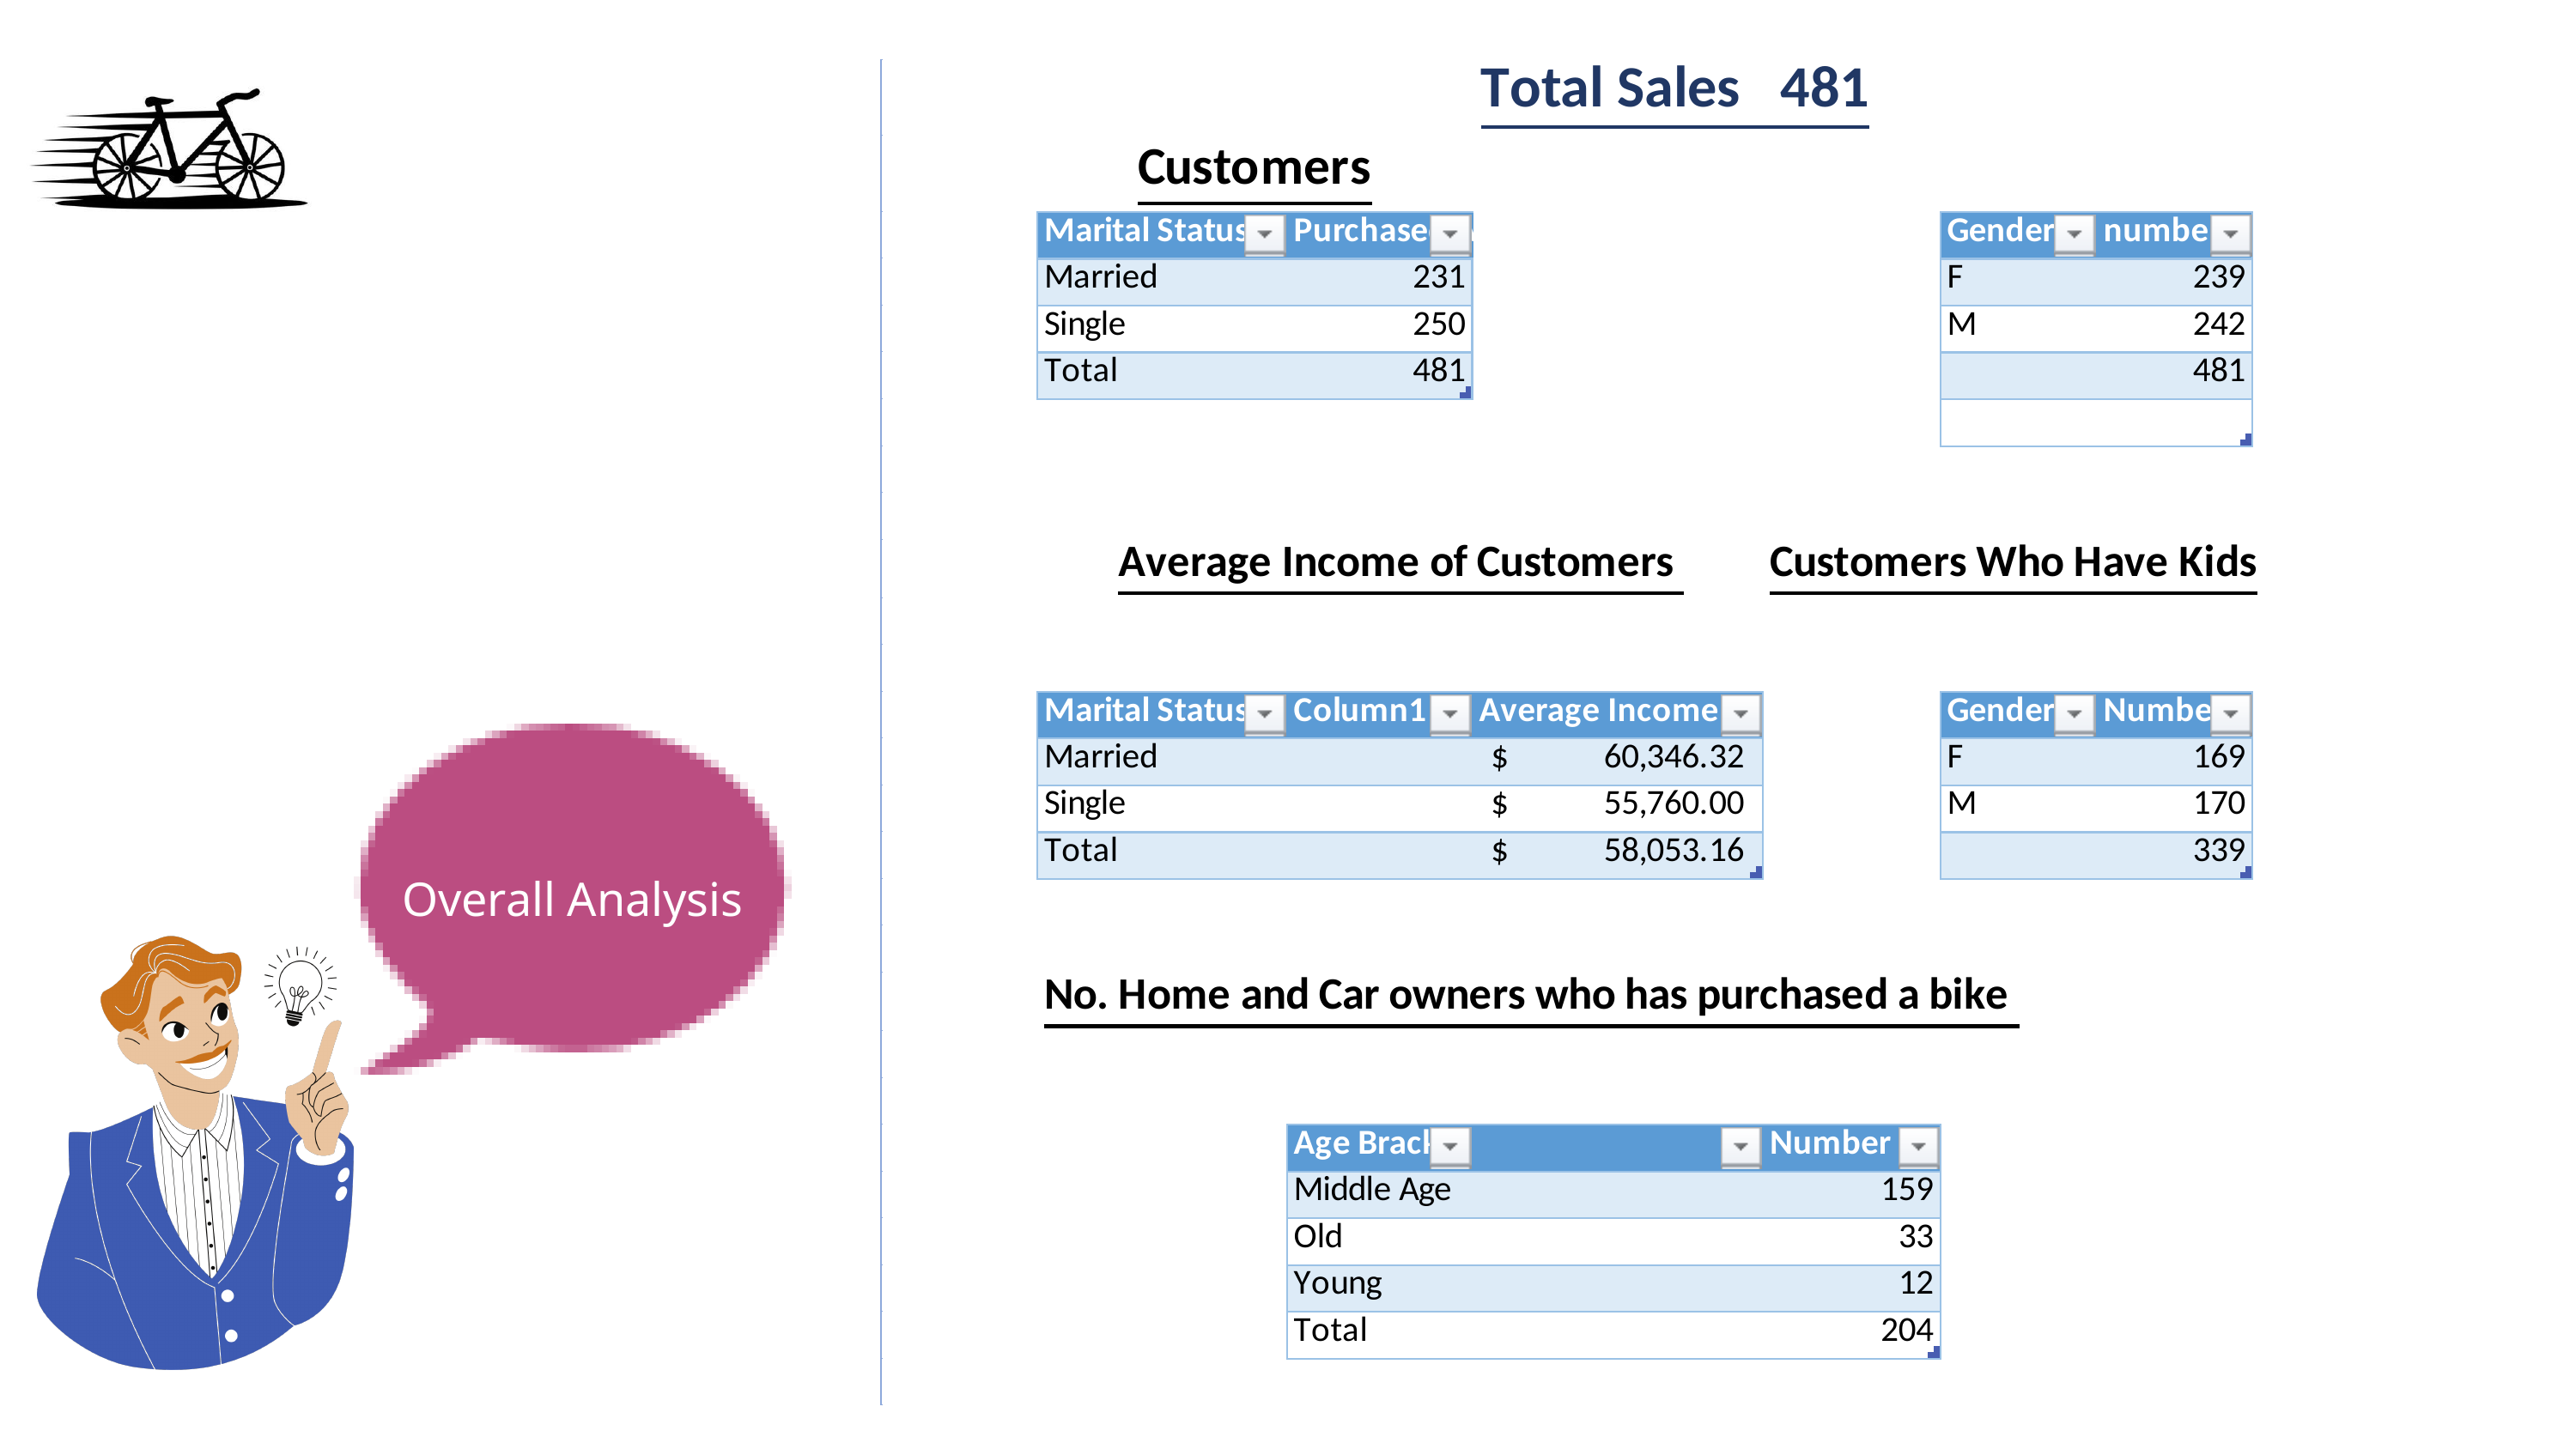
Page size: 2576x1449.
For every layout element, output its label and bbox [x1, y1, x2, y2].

picture [21, 15, 330, 252]
picture [36, 724, 792, 1370]
text_box [879, 58, 2439, 1407]
